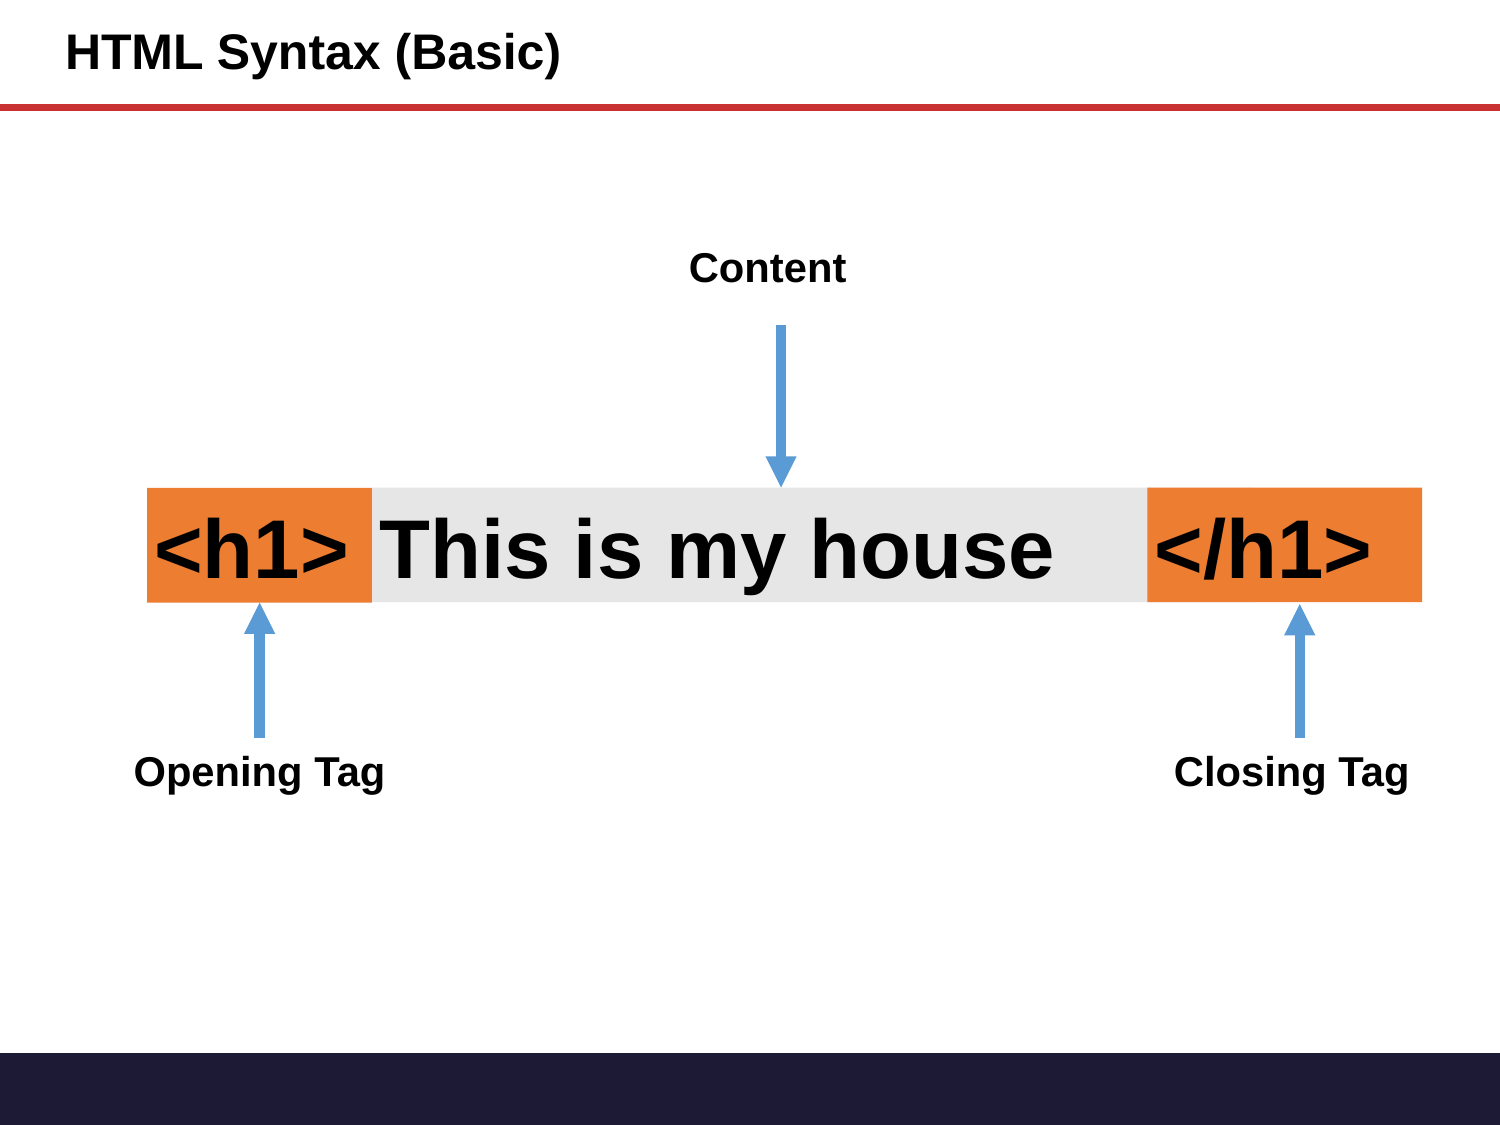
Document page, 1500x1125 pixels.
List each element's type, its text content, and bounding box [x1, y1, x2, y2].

text_box [774, 325, 788, 488]
text_box [1293, 604, 1306, 738]
text_box This is my house [372, 487, 1147, 603]
text_box Closing Tag [1166, 737, 1418, 803]
text_box </h1> [1147, 487, 1423, 603]
text_box Content [681, 233, 866, 298]
text_box Opening Tag [126, 737, 394, 803]
title HTML Syntax (Basic) [50, 0, 1175, 108]
text_box <h1> [147, 487, 372, 603]
